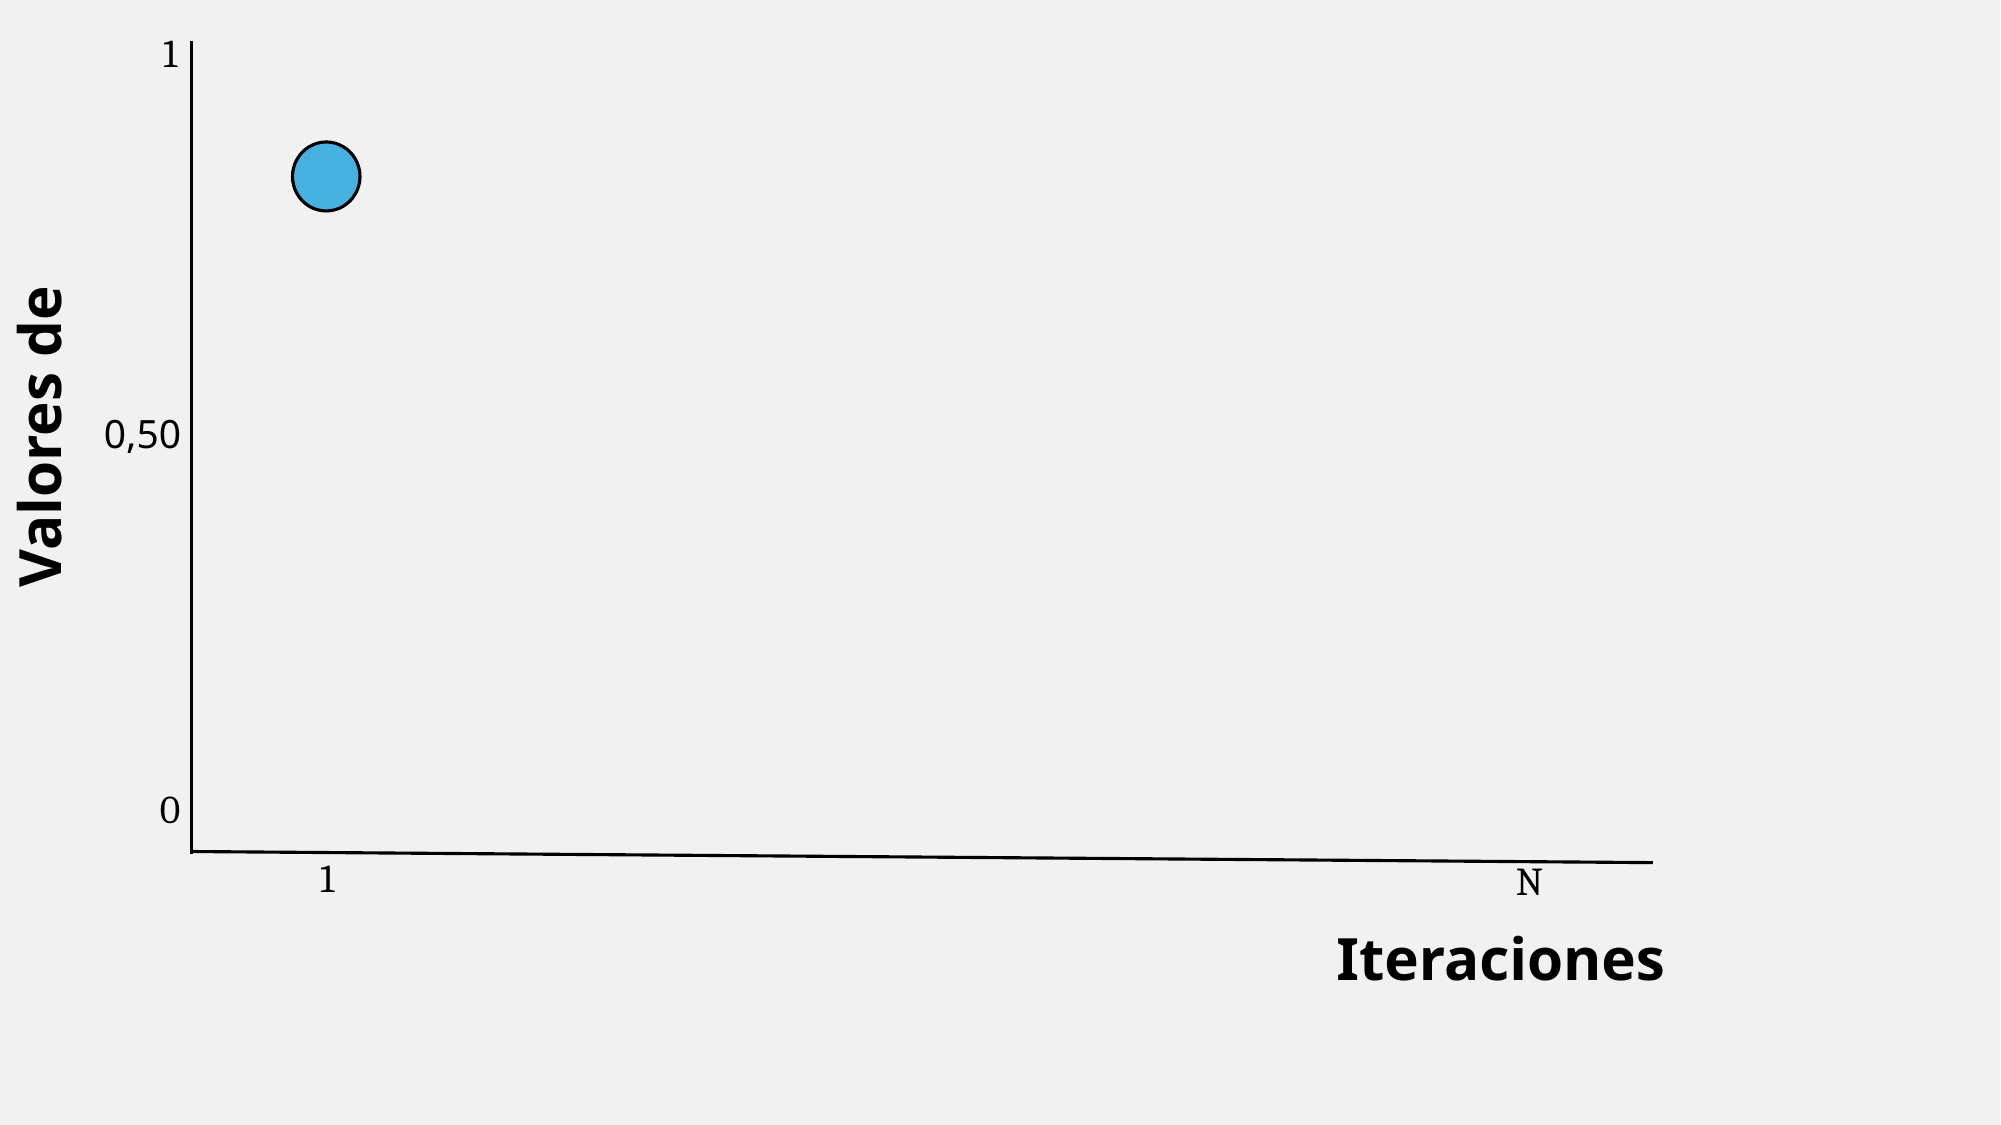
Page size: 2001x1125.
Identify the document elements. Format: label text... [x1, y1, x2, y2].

text_box [290, 140, 362, 213]
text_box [191, 850, 1654, 864]
text_box 0,50 [88, 407, 191, 477]
text_box Iteraciones [1312, 922, 1690, 992]
text_box 1 [142, 26, 198, 96]
text_box 0 [142, 782, 191, 852]
text_box N [1500, 864, 1556, 922]
text_box 0 [193, 782, 198, 849]
text_box 1 [299, 864, 355, 921]
text_box 0,50 [193, 407, 197, 477]
